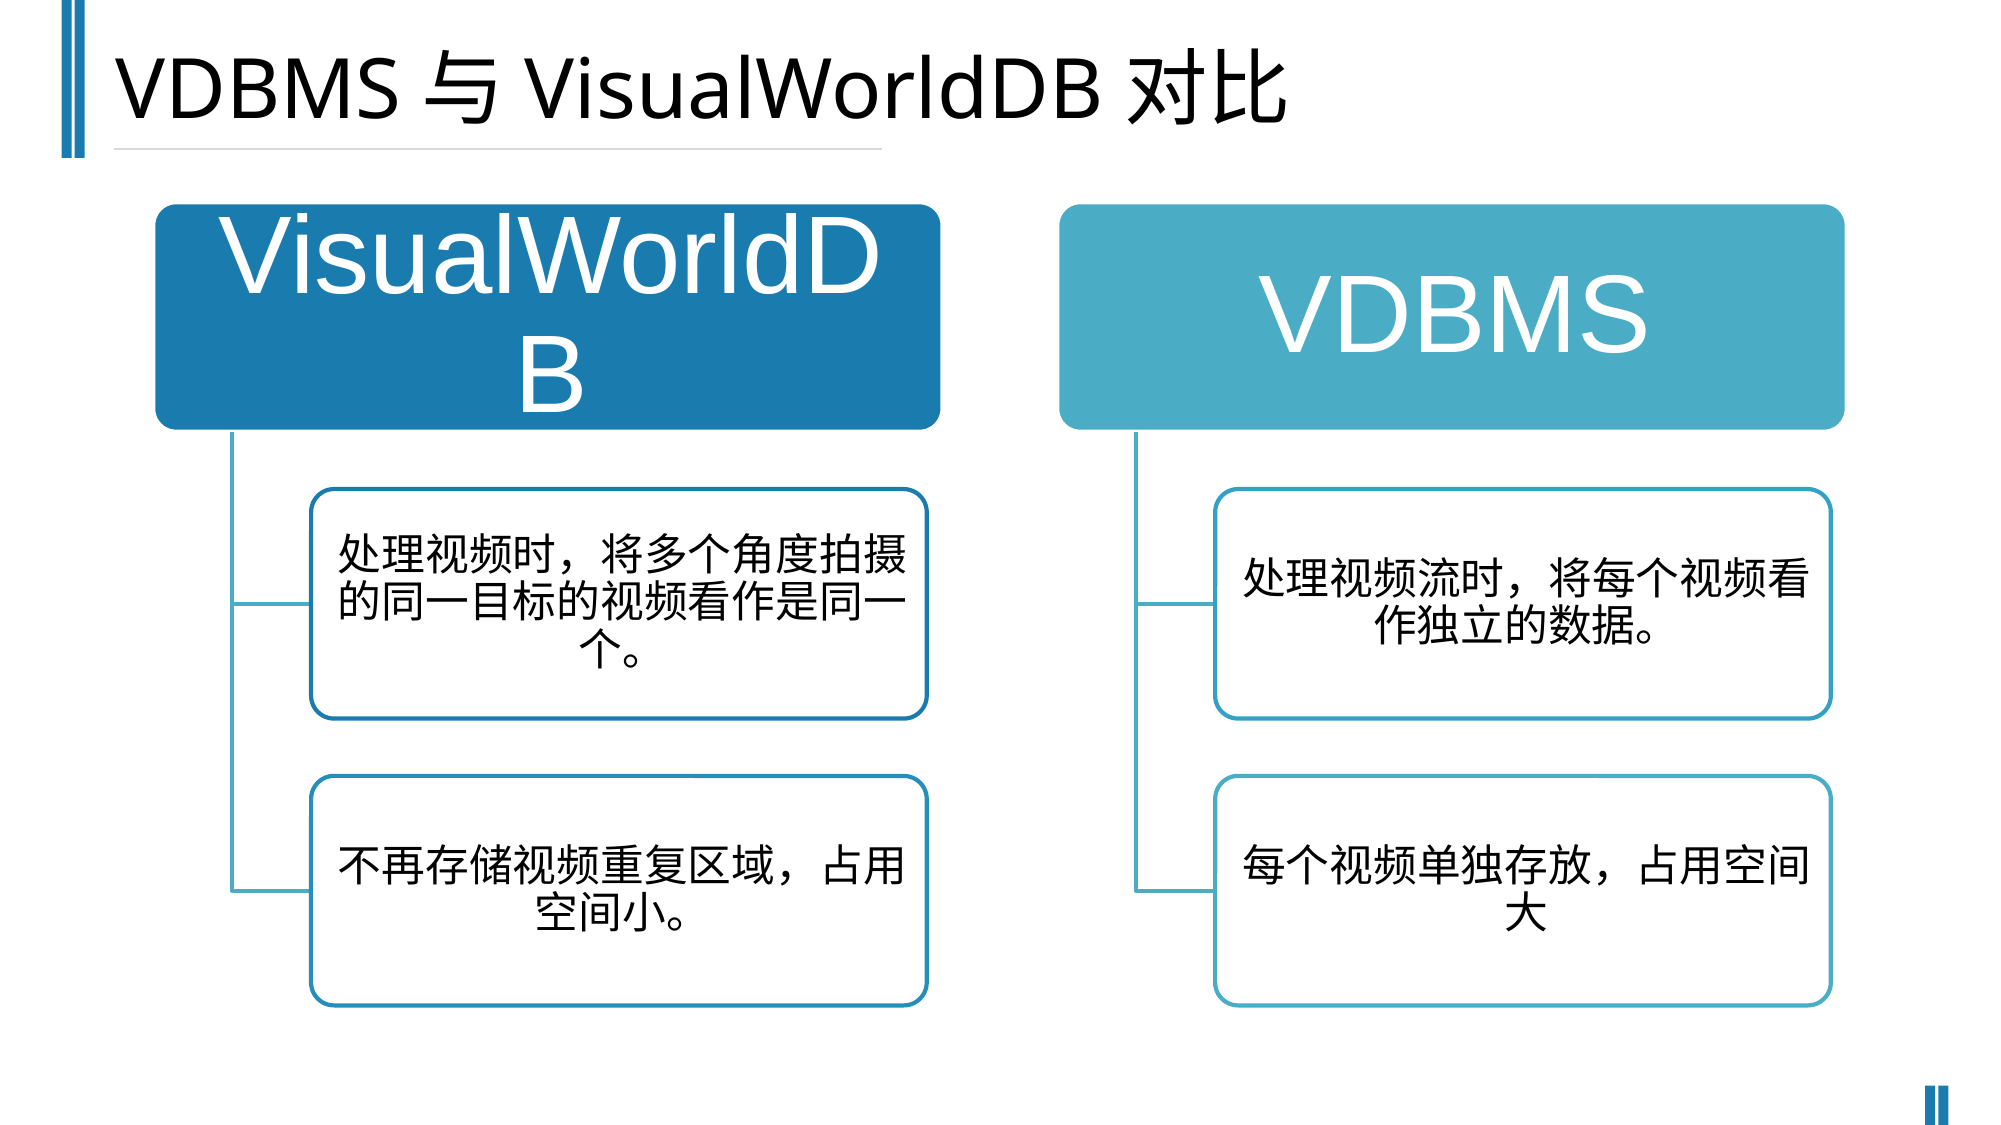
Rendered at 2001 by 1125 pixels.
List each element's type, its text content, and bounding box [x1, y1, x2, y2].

list VDBMS与VisualWorldDB对比 [100, 28, 1402, 145]
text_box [152, 159, 1847, 1049]
